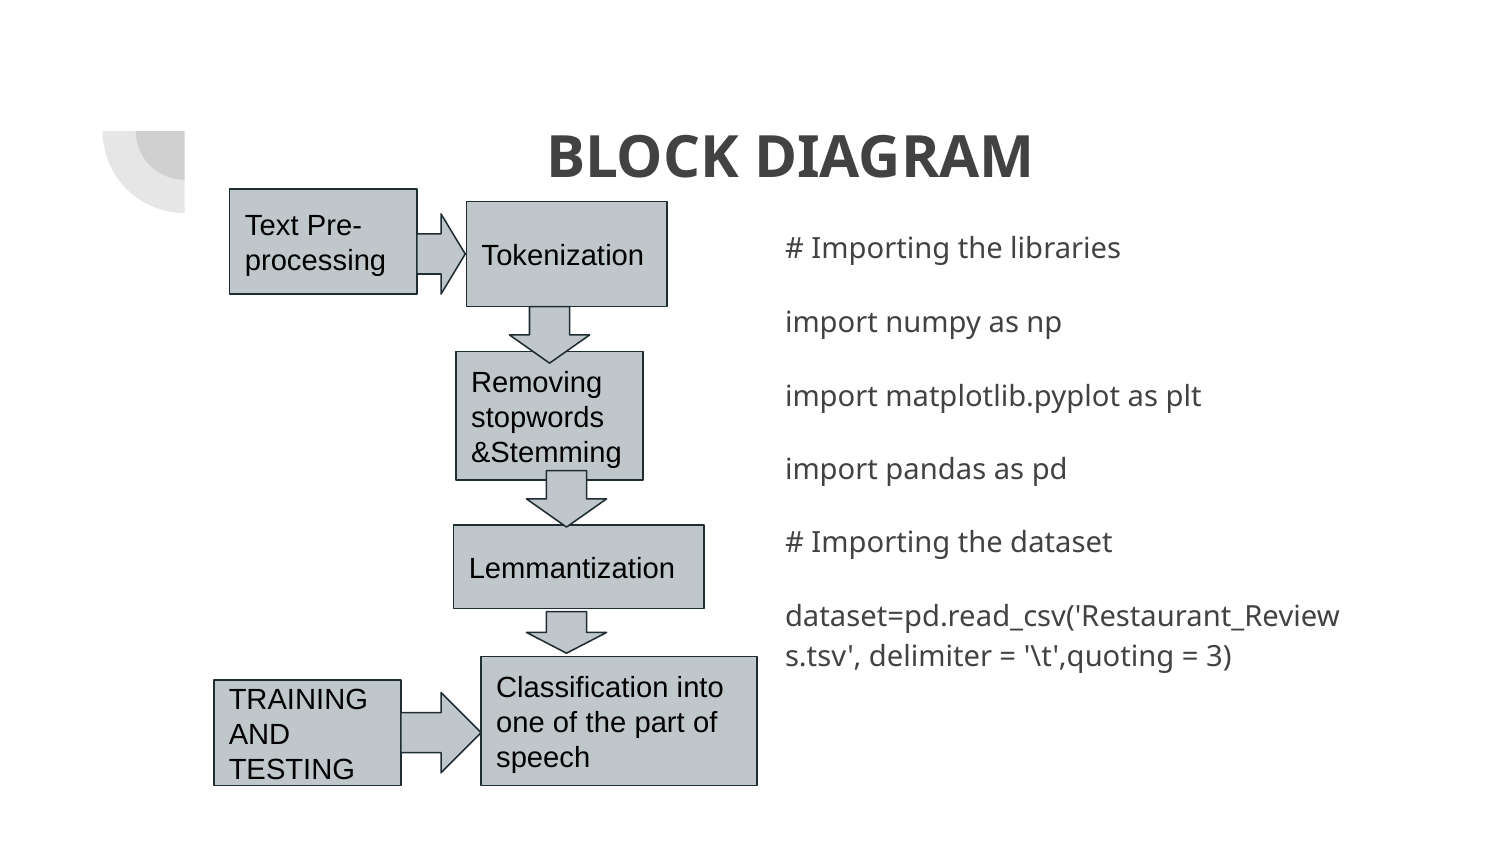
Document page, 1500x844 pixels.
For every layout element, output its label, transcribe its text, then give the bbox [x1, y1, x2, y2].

list # Importing the libraries import numpy as np import matplotlib.pyplot as plt import pandas as pd # Importing the dataset dataset=pd.read_csv('Restaurant_Reviews.tsv', delimiter = '\t',quoting = 3) [769, 209, 1368, 773]
text_box TRAINING AND TESTING [213, 680, 401, 786]
text_box Removing stopwords &Stemming [456, 351, 644, 481]
text_box Text Pre-processing [229, 188, 417, 295]
text_box [416, 213, 466, 295]
title BLOCK DIAGRAM [213, 104, 1368, 269]
text_box Tokenization [466, 201, 667, 307]
text_box [400, 692, 482, 773]
text_box [509, 306, 590, 364]
text_box Lemmantization [453, 524, 705, 609]
text_box Classification into one of the part of speech [481, 656, 757, 786]
text_box [526, 611, 607, 654]
text_box [526, 470, 607, 528]
